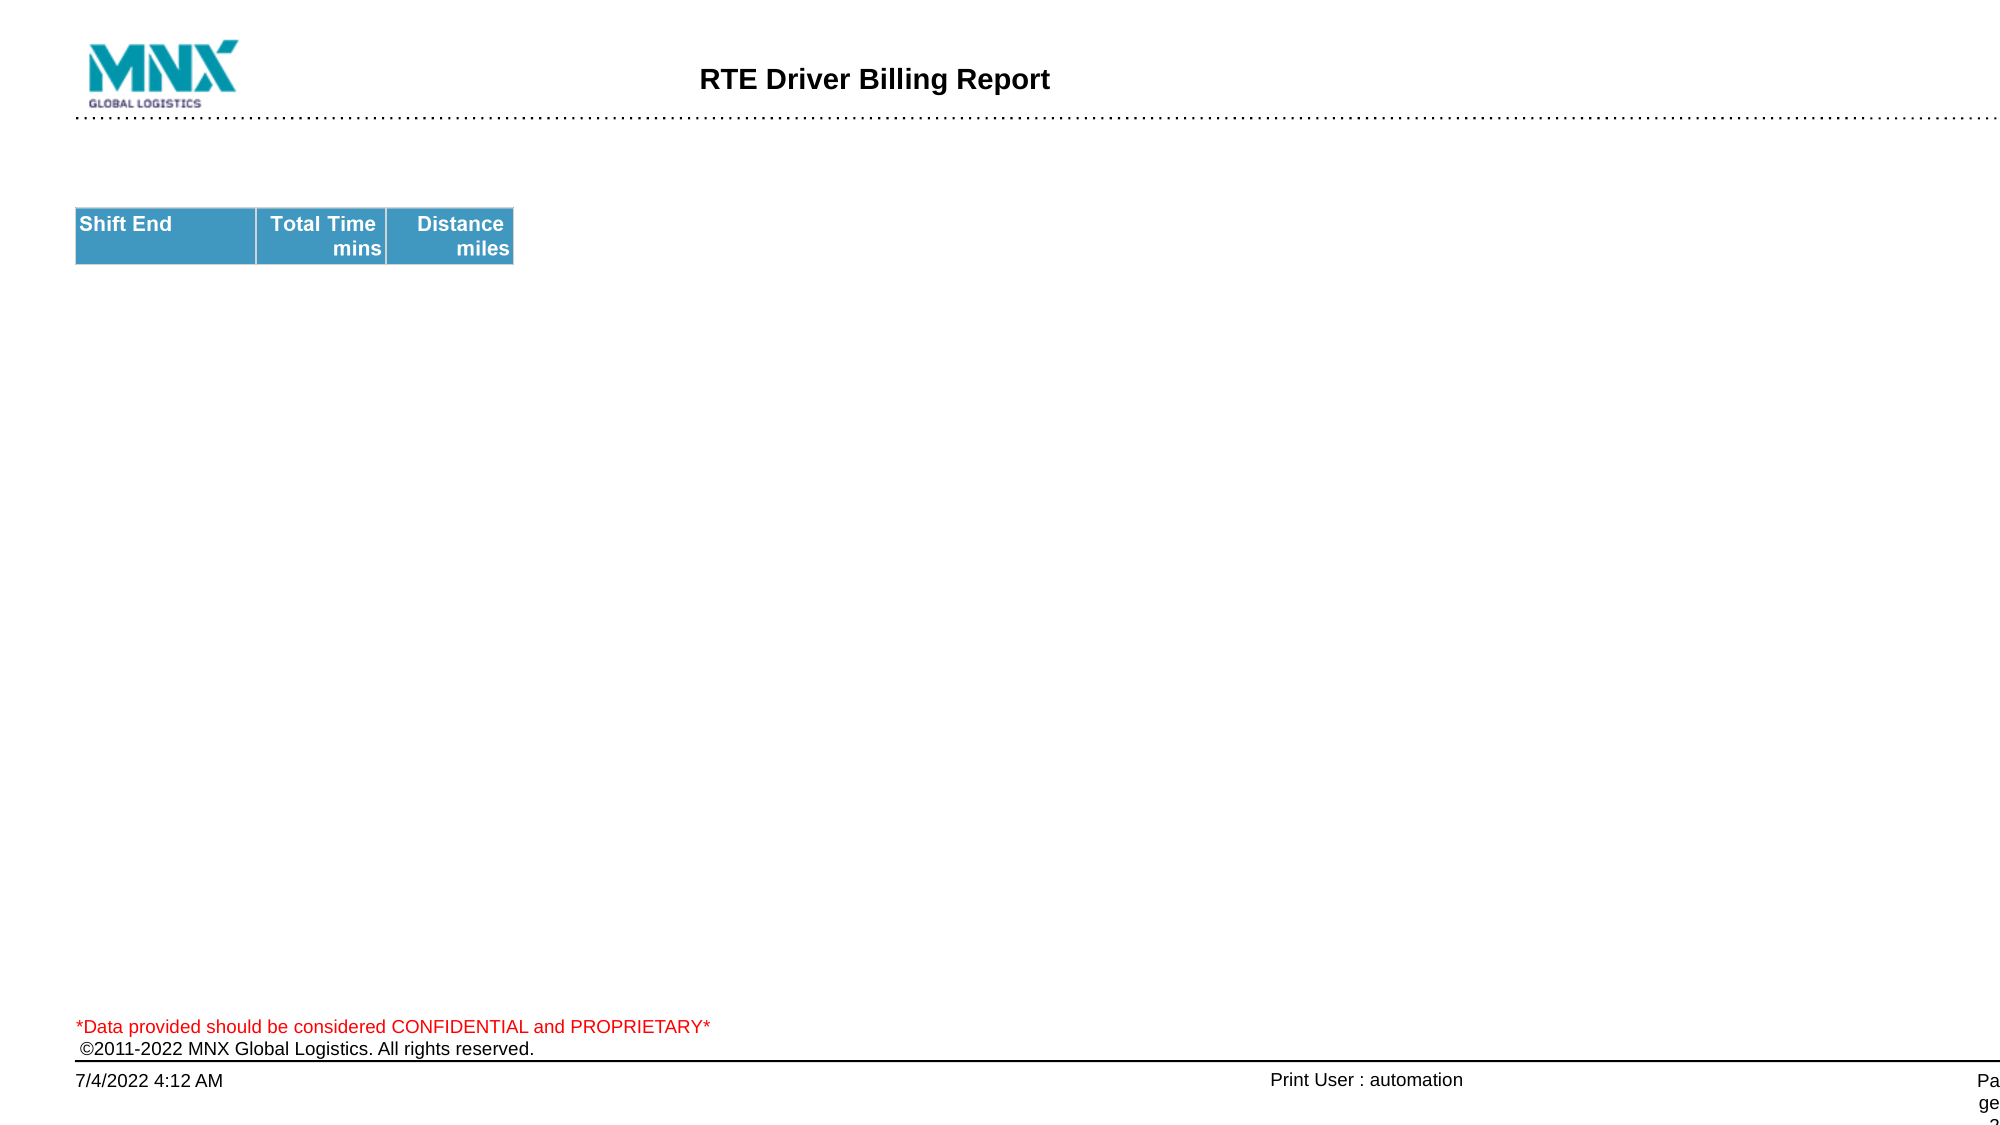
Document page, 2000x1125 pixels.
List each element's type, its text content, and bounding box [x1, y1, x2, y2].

text_box 7/4/2022 4:12 AM [75, 1068, 374, 1088]
text_box Page 2 of 2 [1974, 1068, 2000, 1088]
picture [74, 207, 515, 266]
text_box RTE Driver Billing Report [490, 56, 1260, 99]
text_box *Data provided should be considered CONFIDENTIAL and PROPRIETARY* [76, 1014, 1771, 1036]
picture [75, 37, 286, 110]
text_box ©2011-2022 MNX Global Logistics. All rights reserved. [75, 1036, 1770, 1058]
text_box Print User : automation [1163, 1067, 1570, 1088]
